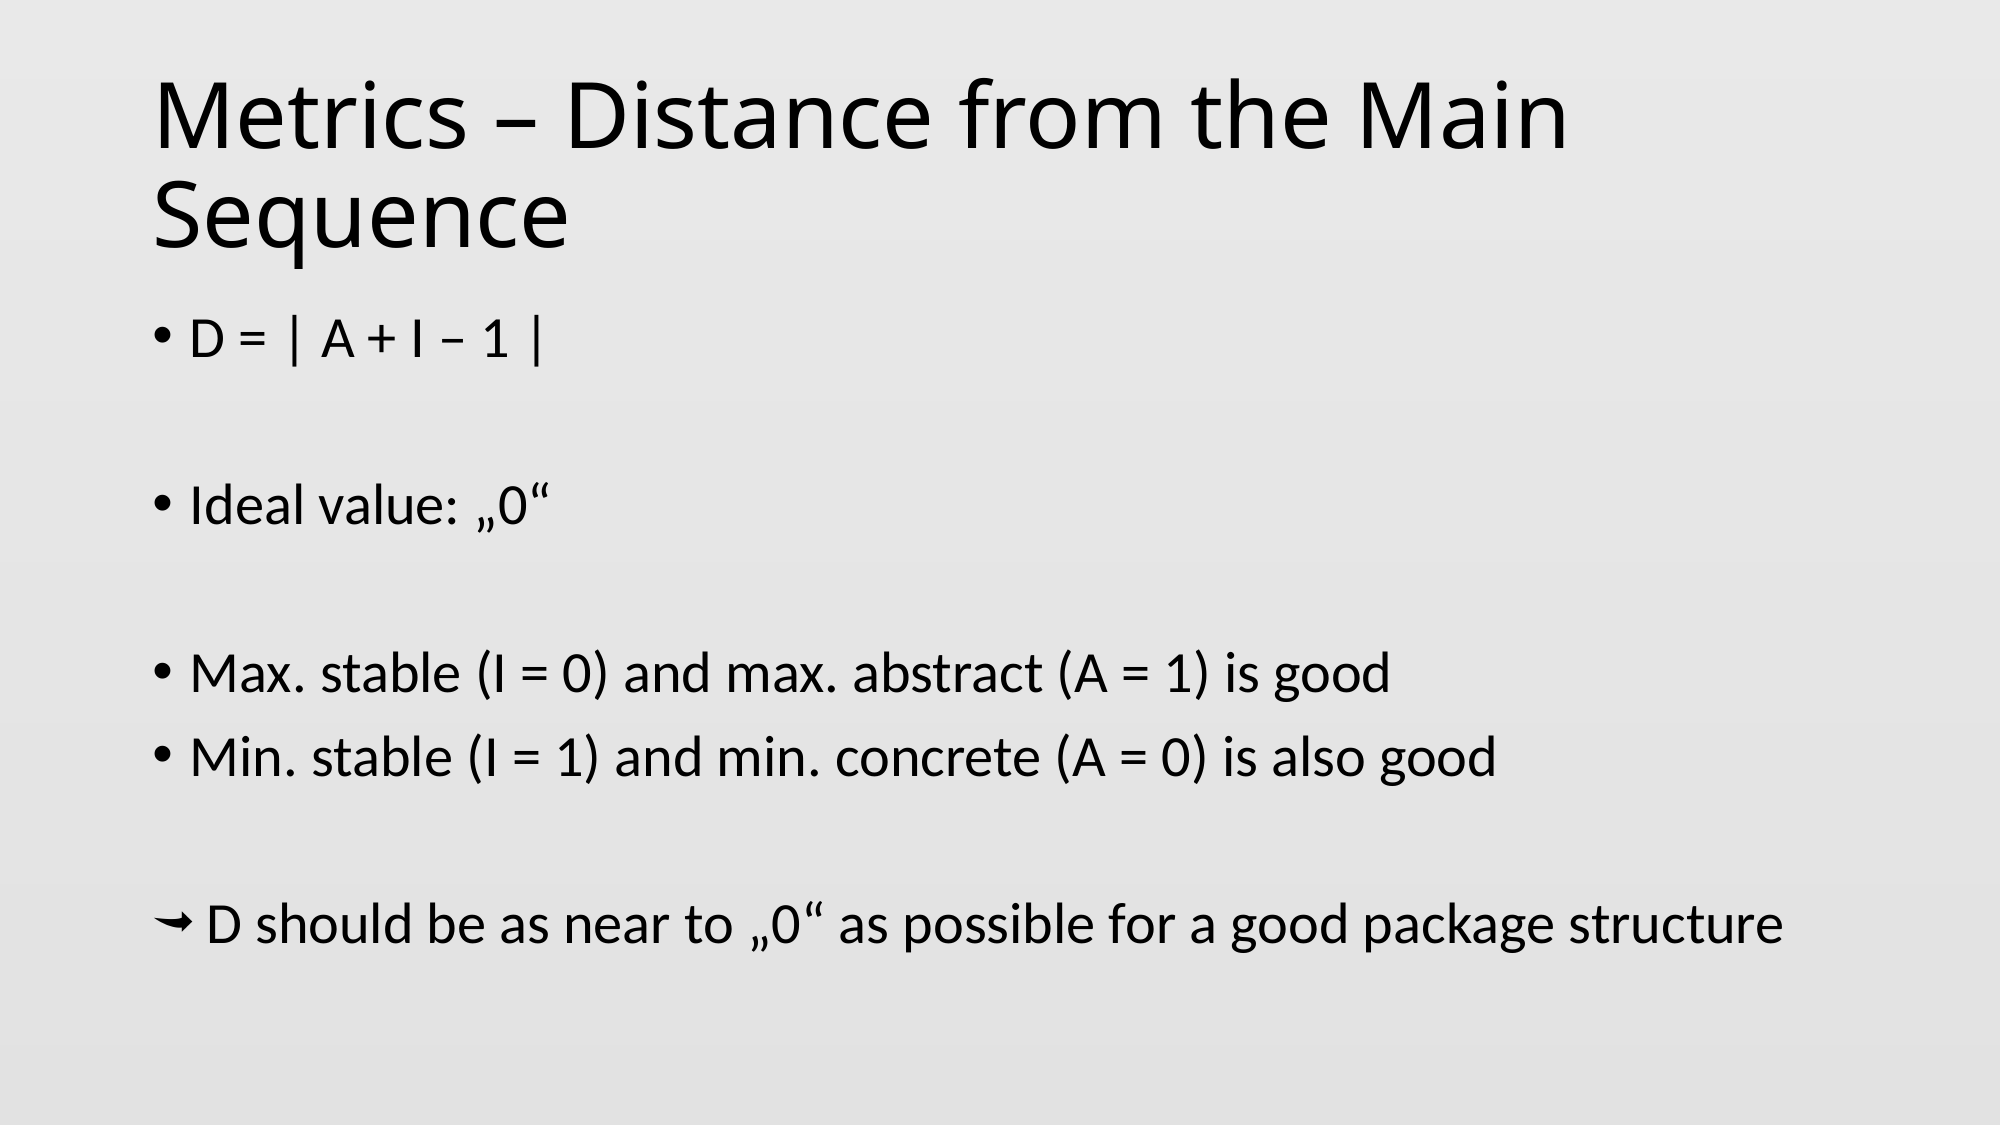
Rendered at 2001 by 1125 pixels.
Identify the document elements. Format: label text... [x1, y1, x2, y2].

picture [152, 901, 194, 942]
list D = | A + I – 1 | Ideal value: „0“ Max. stable (I = 0) and max. abstract (A = 1) is good Min. stable (I = 1) and min. concrete (A = 0) is also good D should be as near to „0“ as possible for a good package structure [137, 299, 1863, 1014]
title Metrics – Distance from the Main Sequence [137, 59, 1863, 278]
